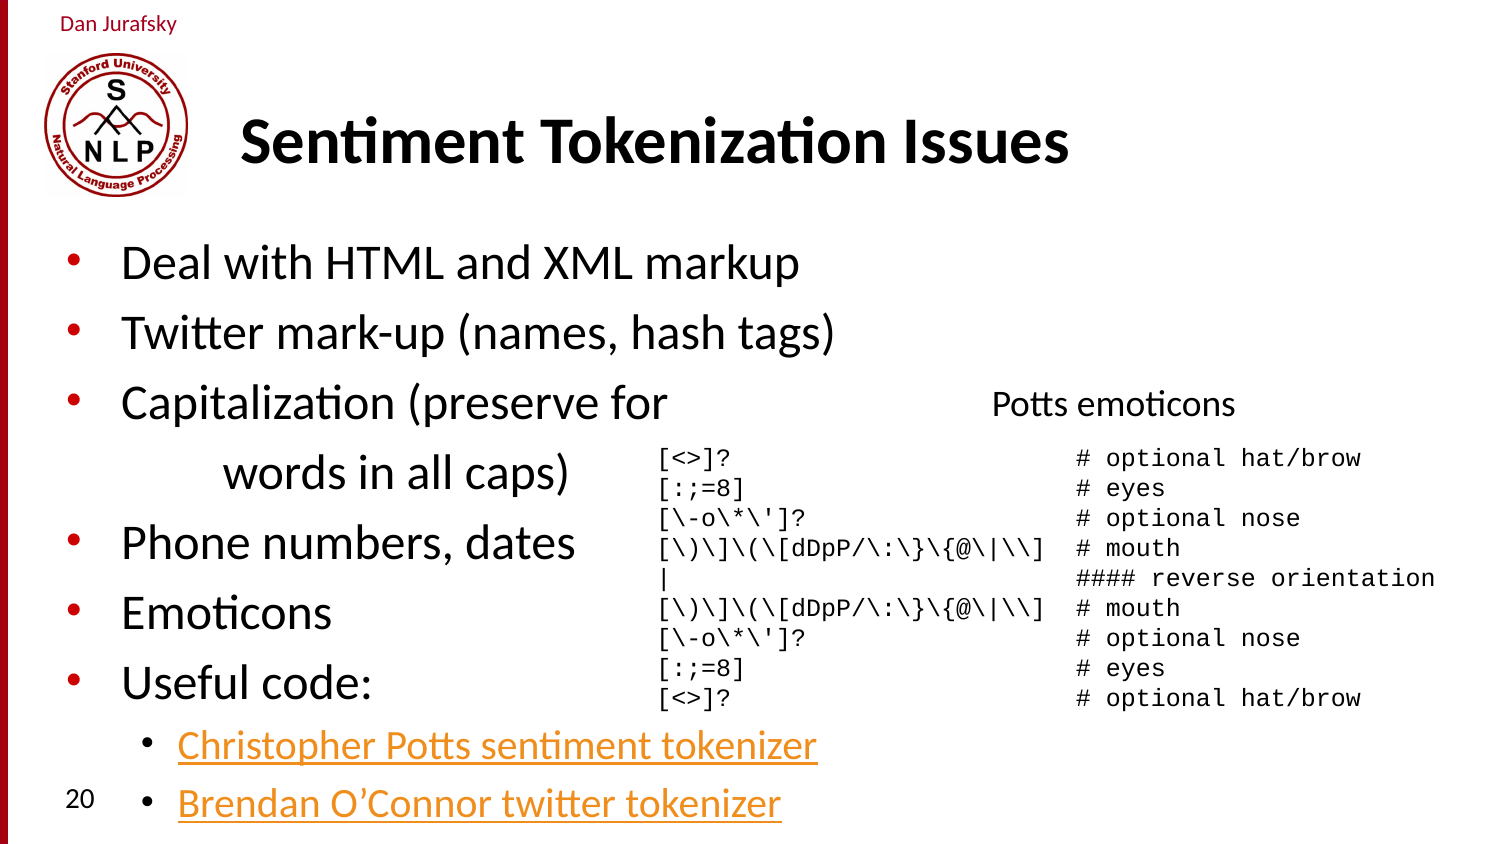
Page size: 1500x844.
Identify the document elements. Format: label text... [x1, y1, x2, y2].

picture [44, 53, 188, 197]
slide_number 20 [49, 771, 376, 829]
list Deal with HTML and XML markup Twitter mark-up (names, hash tags) Capitalization (preserve for words in all caps) Phone numbers, dates Emoticons Useful code: Christopher Potts sentiment tokenizer Brendan O’Connor twitter tokenizer [50, 221, 1050, 769]
text_box Potts emoticons [977, 371, 1252, 432]
title Sentiment Tokenization Issues [225, 62, 1450, 185]
text_box [<>]? # optional hat/brow [:;=8] # eyes [\-o\*\']? # optional nose [\)\]\(\[dDpP/\:\}\{@\|\\] # mouth | #### reverse orientation [\)\]\(\[dDpP/\:\}\{@\|\\] # mouth [\-o\*\']? # optional nose [:;=8] # eyes [<>]? # optional hat/brow [641, 434, 1452, 719]
